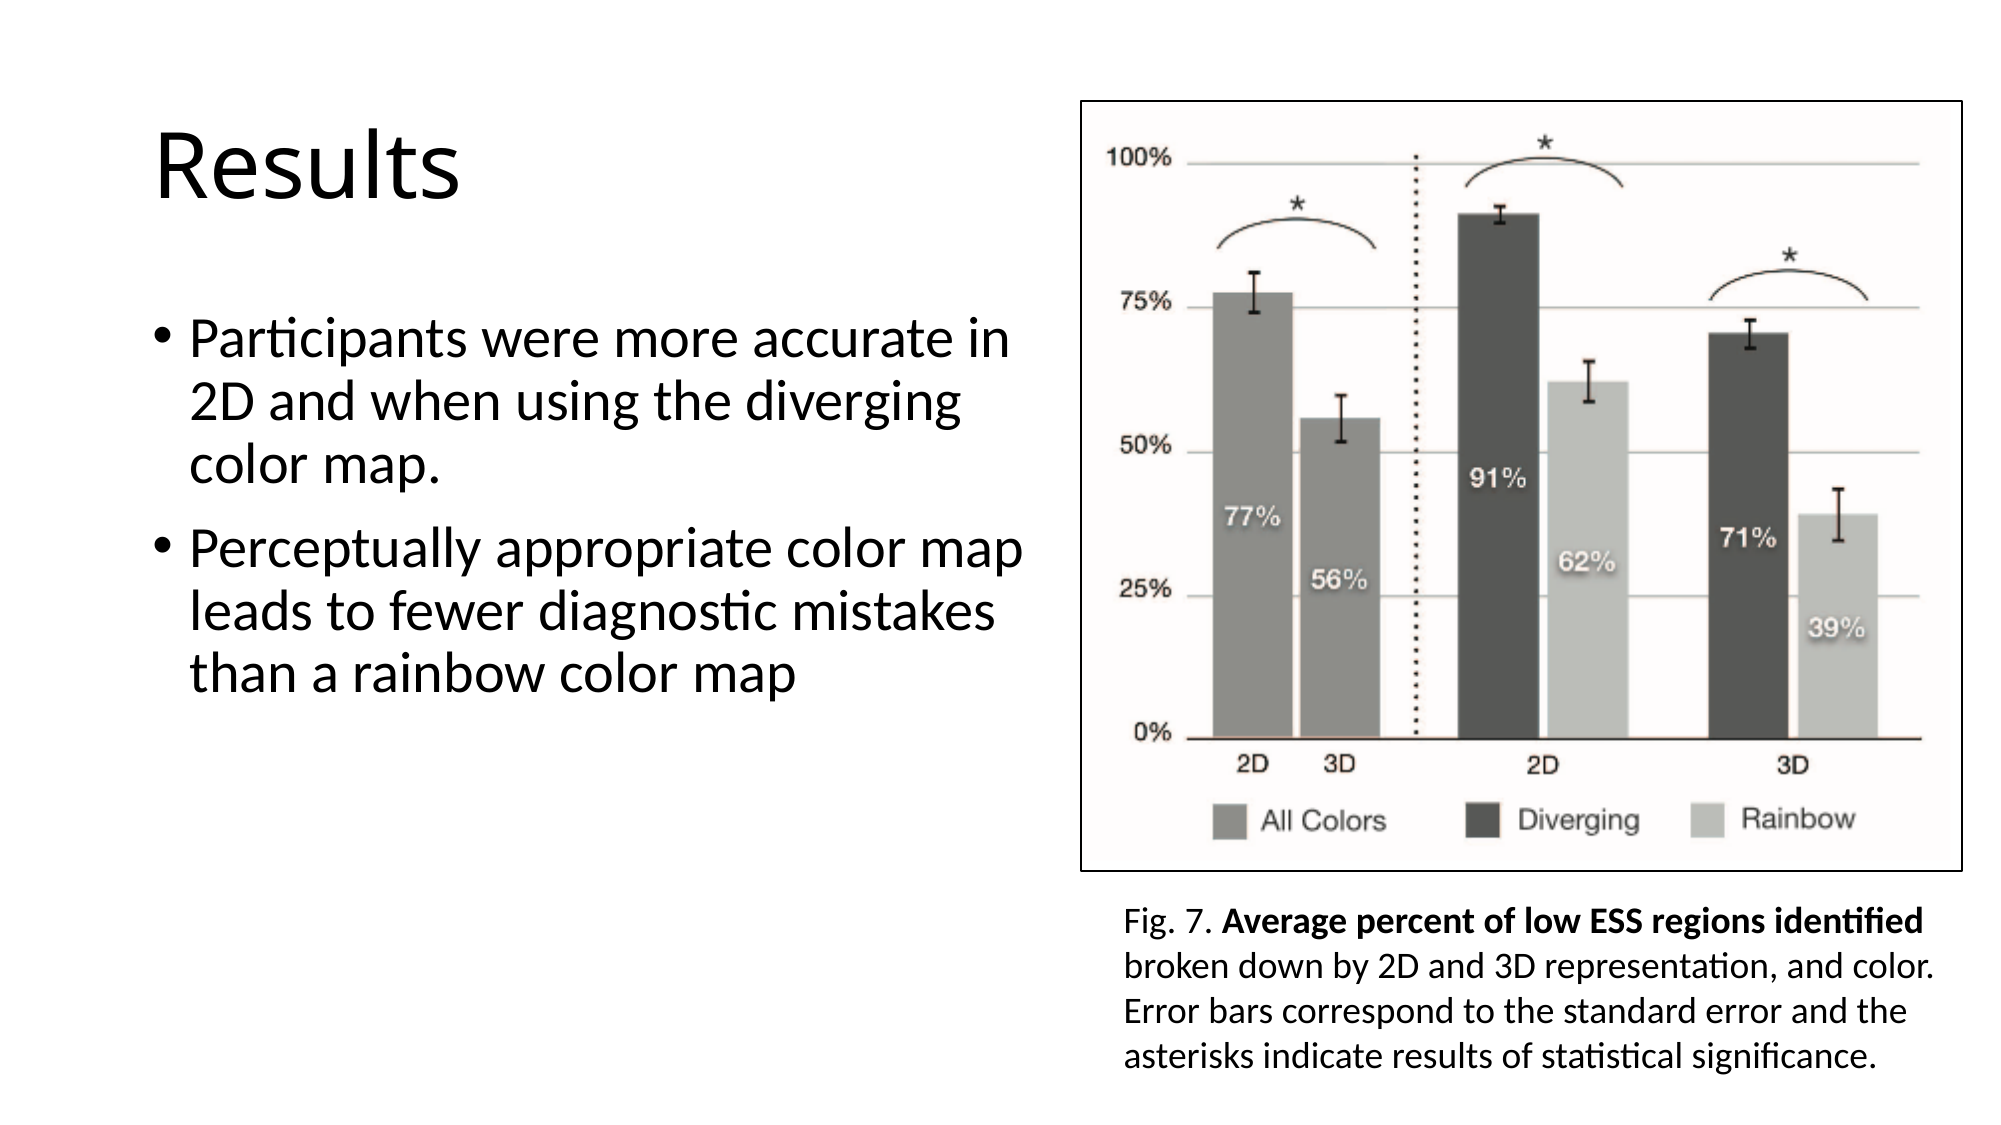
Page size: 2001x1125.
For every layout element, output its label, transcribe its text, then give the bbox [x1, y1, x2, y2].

title Results [137, 59, 1863, 278]
text_box Fig. 7. Average percent of low ESS regions identified broken down by 2D and 3D representation, and color. Error bars correspond to the standard error and the asterisks indicate results of statistical significance. [1108, 888, 1977, 1084]
picture [1082, 102, 1962, 870]
list Participants were more accurate in 2D and when using the diverging color map. Perceptually appropriate color map leads to fewer diagnostic mistakes than a rainbow color map [137, 299, 1070, 1014]
